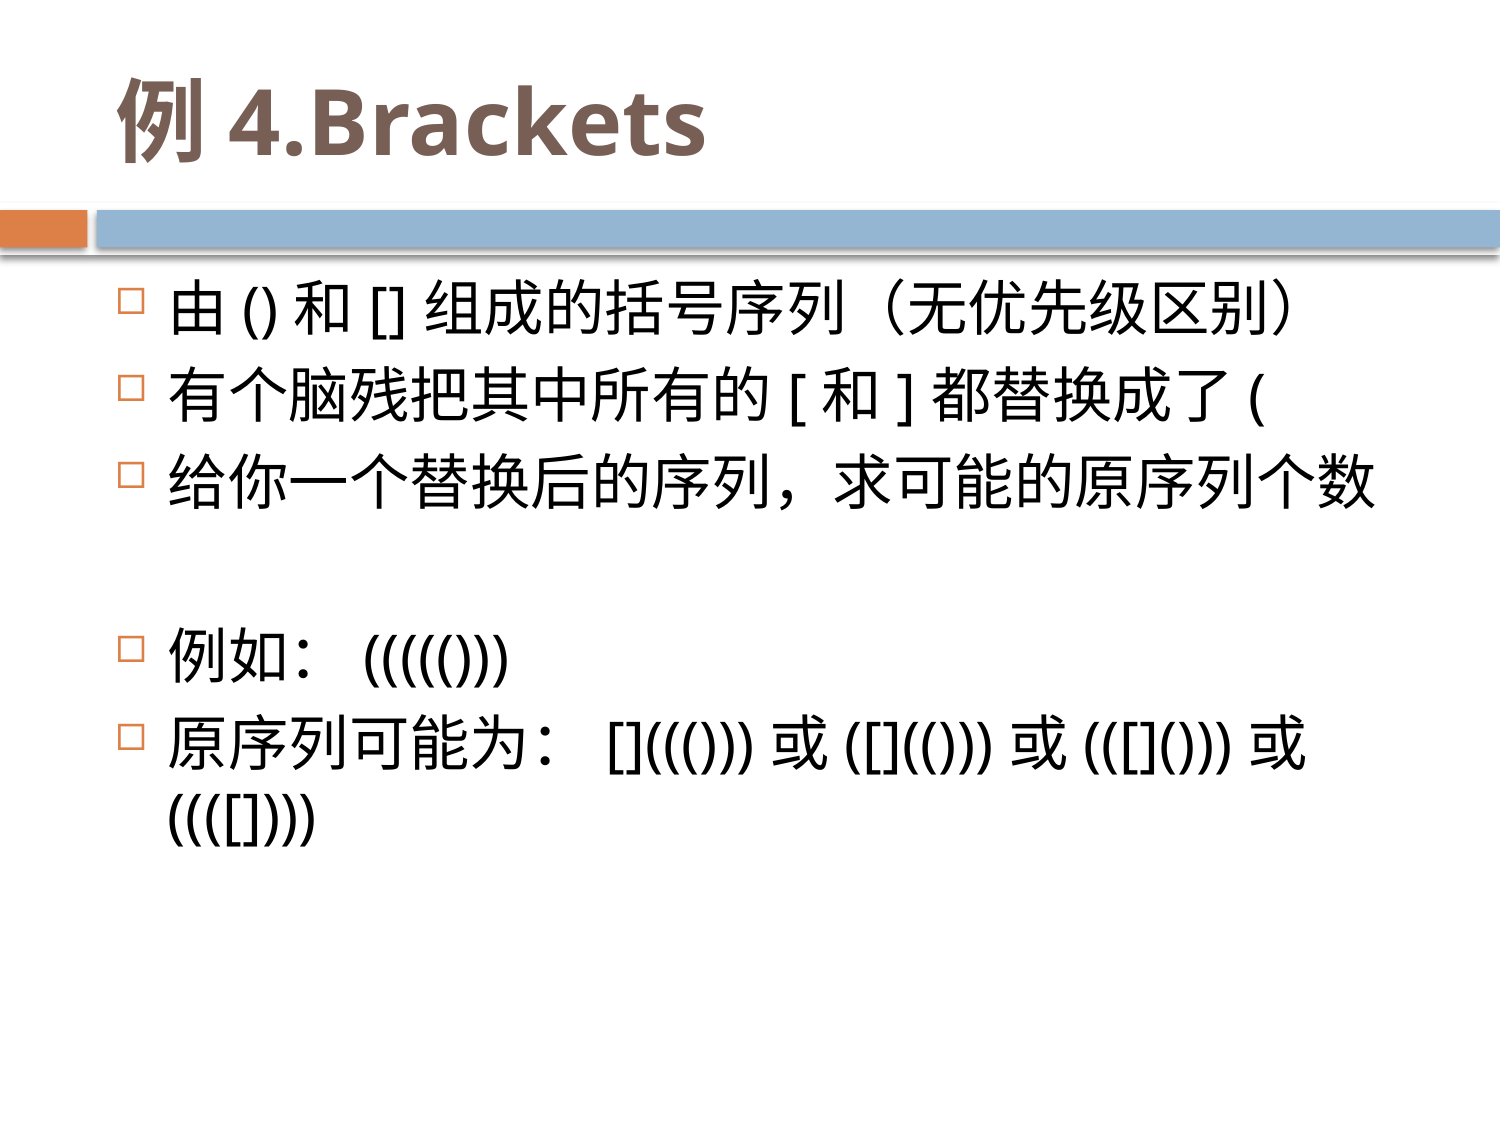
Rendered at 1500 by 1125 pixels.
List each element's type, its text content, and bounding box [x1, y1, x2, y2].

title 例4.Brackets [100, 37, 1438, 200]
list 由()和[]组成的括号序列（无优先级区别） 有个脑残把其中所有的[和]都替换成了( 给你一个替换后的序列，求可能的原序列个数 例如：((((())) 原序列可能为：[]((()))或([](()))或(([]()))或((([]))) [100, 262, 1438, 1000]
